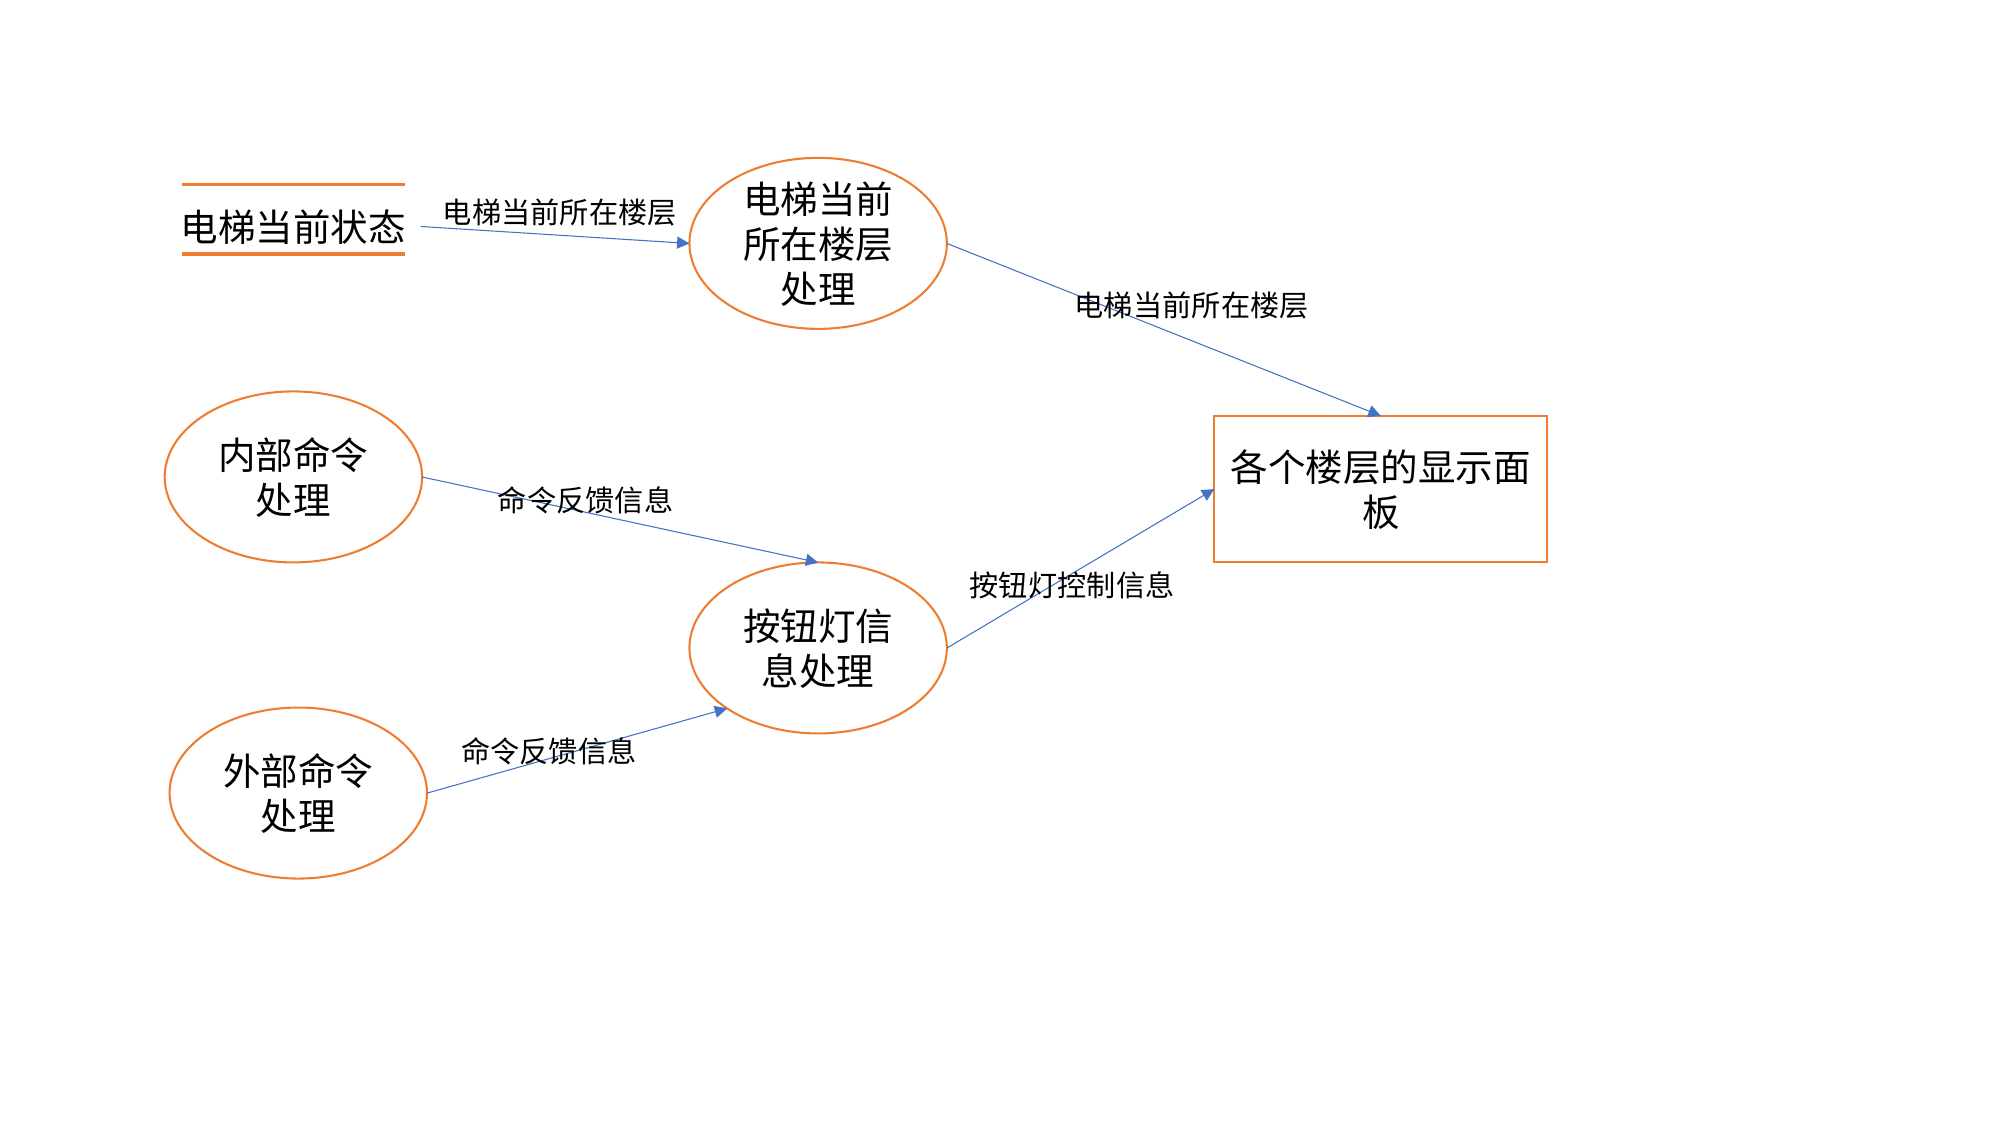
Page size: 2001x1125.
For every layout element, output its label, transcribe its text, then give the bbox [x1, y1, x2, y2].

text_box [946, 243, 1381, 416]
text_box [426, 708, 728, 794]
text_box 电梯当前状态 [166, 196, 421, 257]
text_box 按钮灯信息处理 [688, 561, 948, 735]
text_box 外部命令处理 [168, 706, 429, 880]
text_box 电梯当前所在楼层处理 [688, 156, 948, 330]
text_box 各个楼层的显示面板 [1213, 415, 1548, 563]
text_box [422, 226, 690, 244]
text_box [946, 489, 1215, 648]
text_box 电梯当前所在楼层 [428, 186, 692, 237]
text_box 内部命令处理 [163, 390, 424, 564]
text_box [422, 476, 819, 563]
